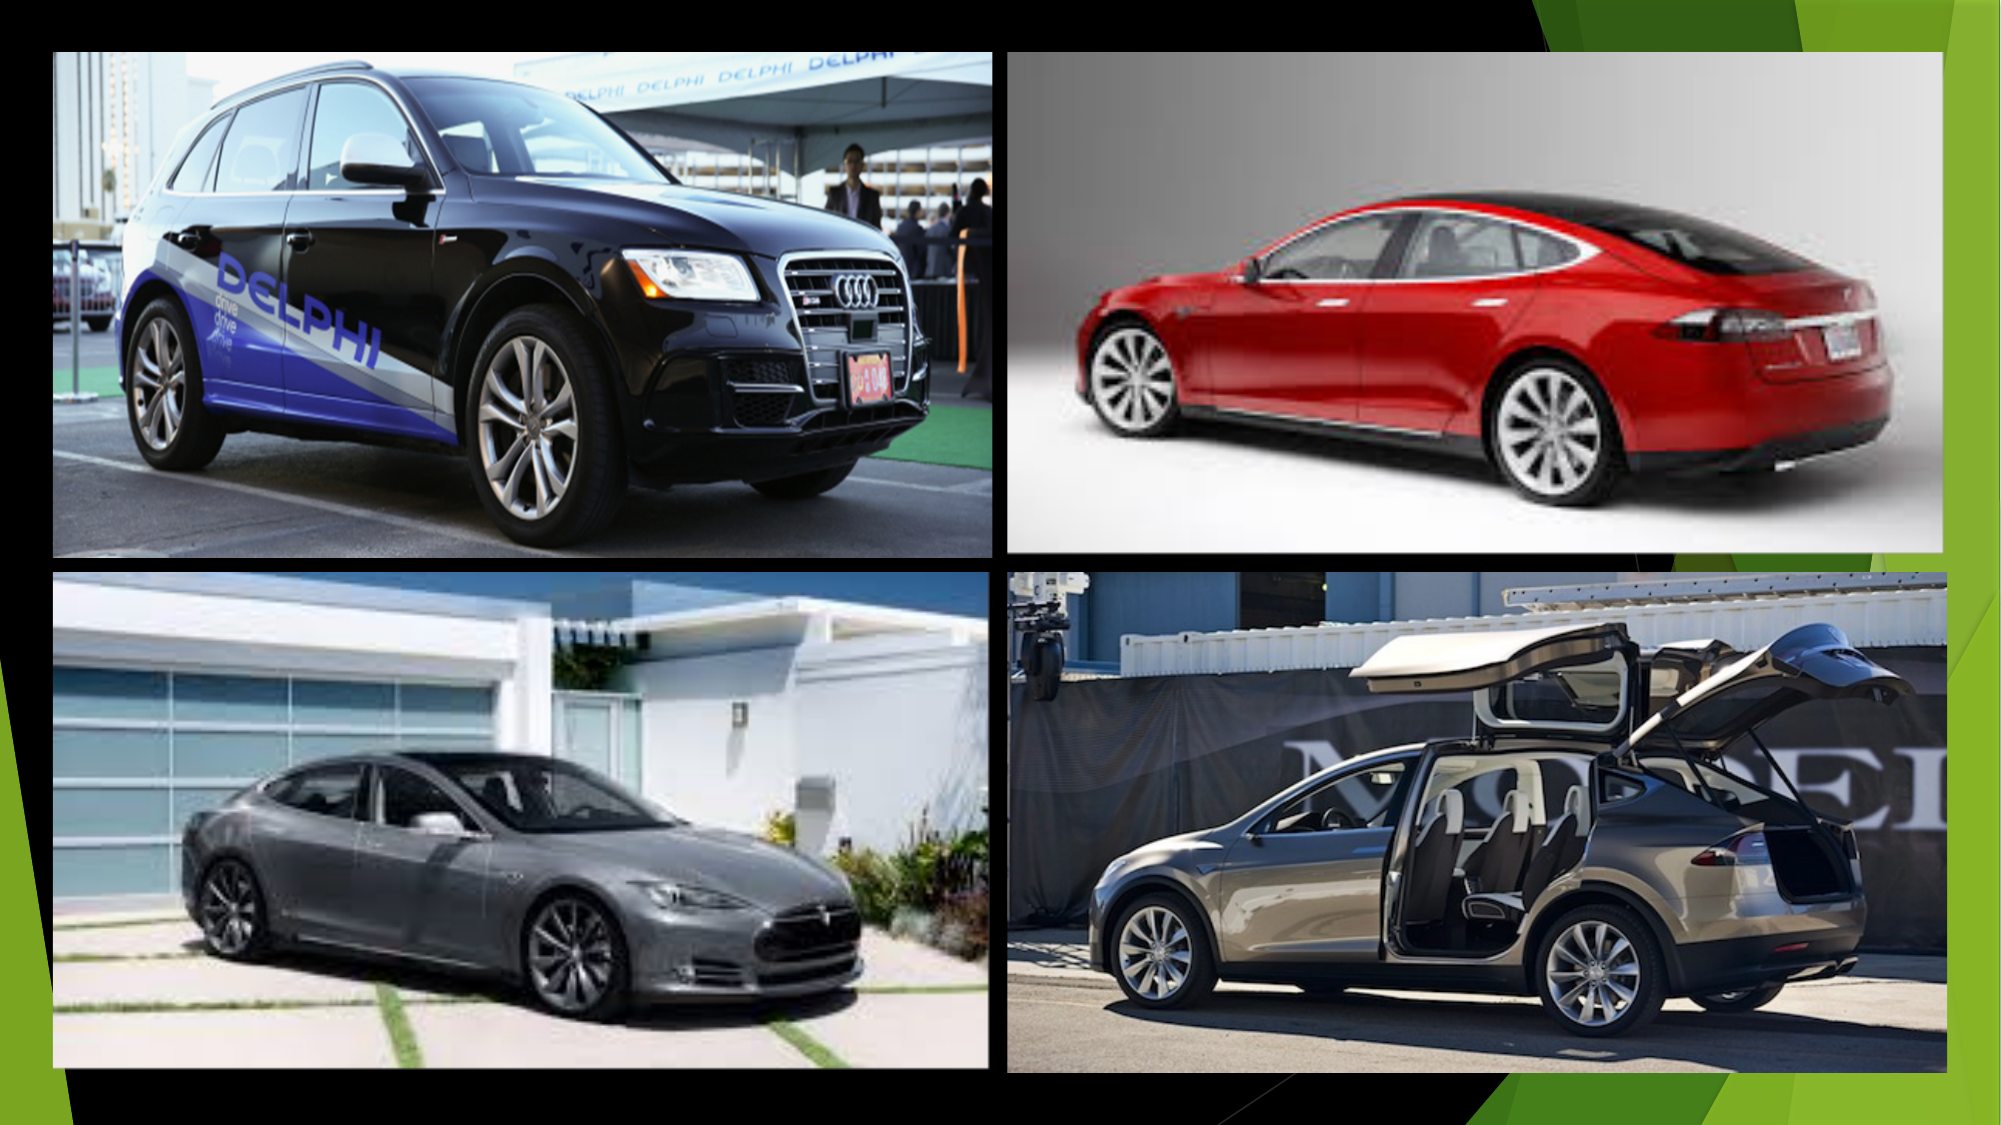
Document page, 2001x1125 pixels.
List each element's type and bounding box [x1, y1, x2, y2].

picture [52, 571, 994, 1073]
picture [52, 52, 994, 559]
picture [1006, 52, 1948, 559]
picture [1006, 571, 1948, 1073]
